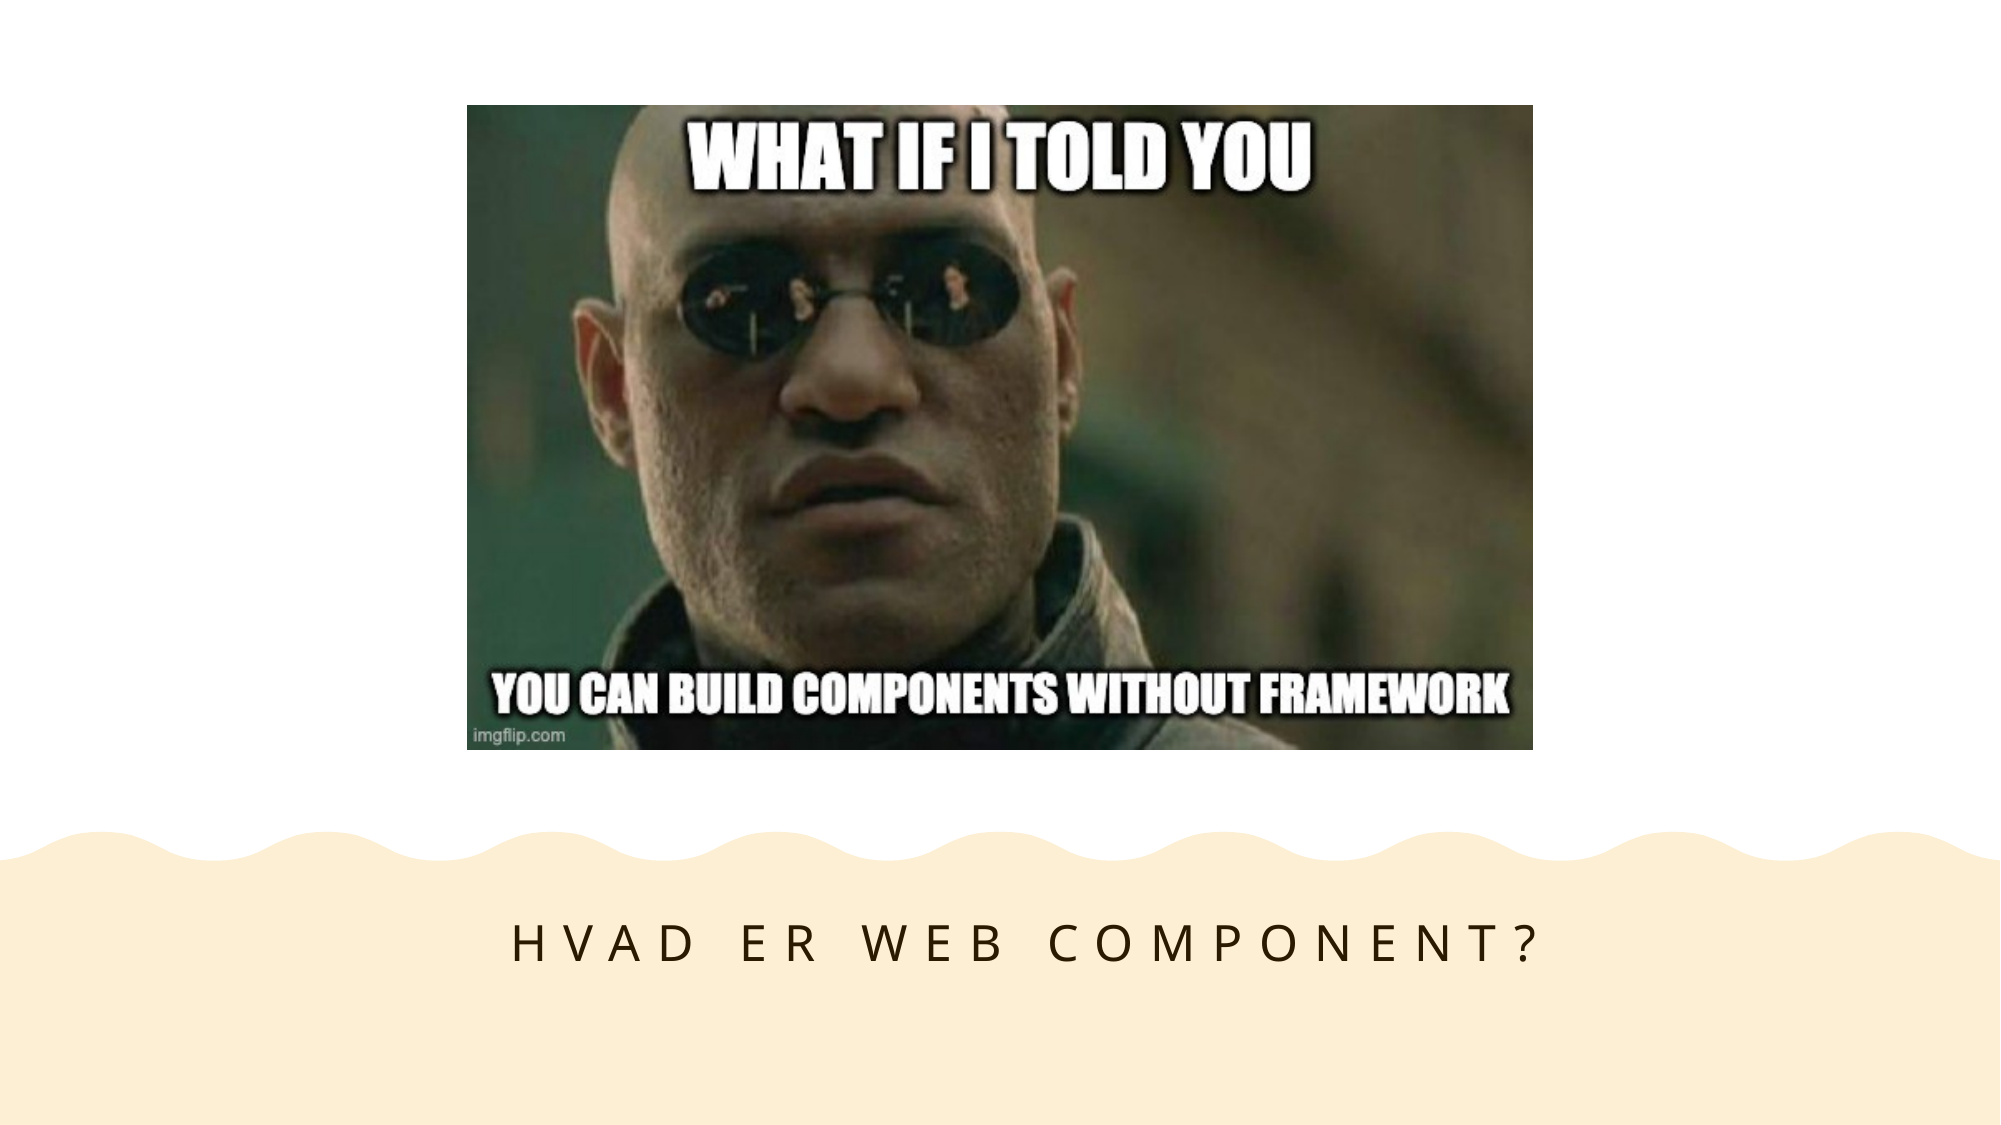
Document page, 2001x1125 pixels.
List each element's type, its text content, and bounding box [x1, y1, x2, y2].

text_box [0, 830, 2000, 1125]
picture [467, 105, 1533, 750]
title Hvad er Web component? [176, 893, 1870, 980]
text_box [0, 0, 2000, 859]
